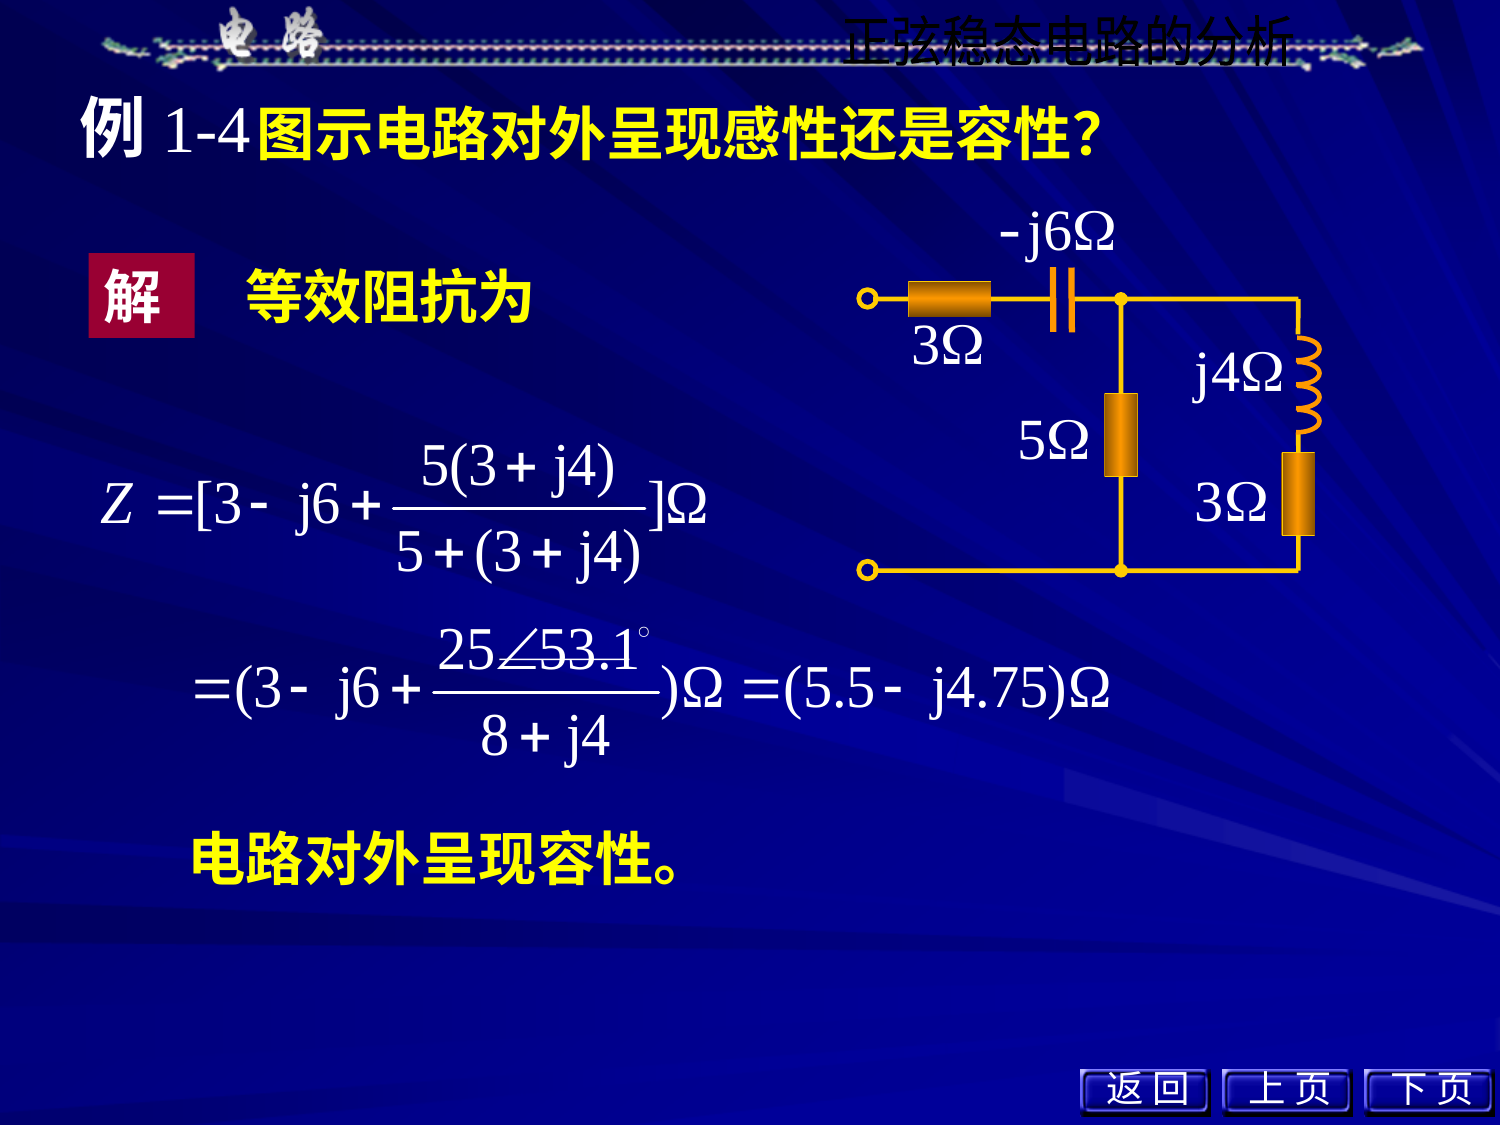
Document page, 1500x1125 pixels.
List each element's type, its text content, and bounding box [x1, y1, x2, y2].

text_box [1080, 1057, 1211, 1118]
text_box 例1-4 [64, 78, 278, 173]
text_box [1364, 1057, 1495, 1118]
picture [0, 0, 1500, 1125]
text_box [90, 425, 1121, 782]
text_box 图示电路对外呈现感性还是容性？ [242, 90, 1388, 175]
text_box 解 [88, 253, 195, 338]
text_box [858, 184, 1320, 580]
text_box 电路对外呈现容性。 [172, 815, 727, 900]
text_box 等效阻抗为 [230, 253, 703, 338]
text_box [1222, 1057, 1353, 1118]
